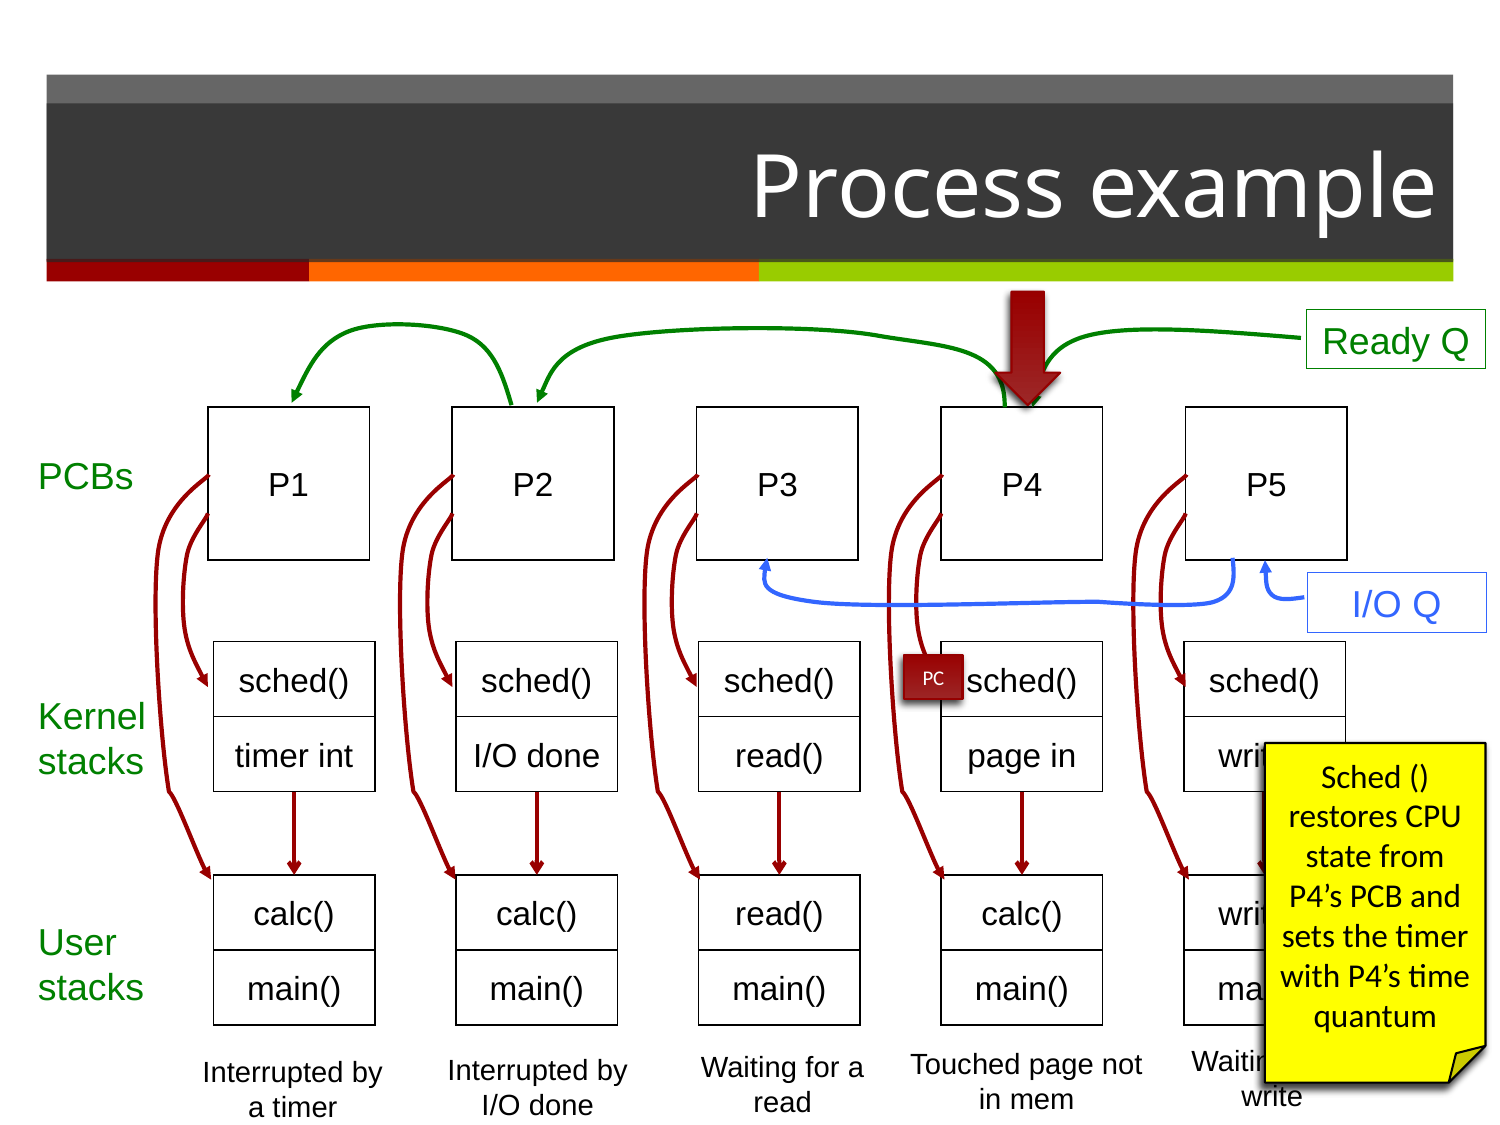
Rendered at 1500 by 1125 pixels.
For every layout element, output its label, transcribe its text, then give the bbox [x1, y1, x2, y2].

text_box calc() [455, 874, 618, 950]
text_box Interrupted by I/O done [427, 1043, 648, 1125]
text_box [536, 326, 1007, 408]
text_box sched() [699, 641, 861, 717]
text_box Interrupted by a timer [182, 1046, 403, 1125]
text_box main() [698, 950, 861, 1025]
text_box [1039, 327, 1302, 406]
text_box [1259, 560, 1305, 602]
text_box read() [698, 874, 861, 950]
text_box main() [1183, 950, 1254, 1025]
text_box Touched page not in mem [892, 1037, 1161, 1123]
text_box P5 [1185, 406, 1348, 561]
text_box write() [1188, 717, 1346, 792]
text_box calc() [941, 874, 1103, 950]
text_box timer int [213, 717, 375, 792]
text_box I/O Q [1307, 572, 1487, 633]
text_box main() [455, 950, 618, 1025]
text_box write() [1183, 874, 1254, 950]
title Process example [46, 103, 1454, 263]
text_box [642, 473, 701, 880]
text_box sched() [944, 641, 1103, 717]
text_box [397, 473, 456, 880]
text_box [1131, 606, 1189, 880]
text_box Kernel stacks [23, 685, 166, 790]
text_box read() [700, 717, 861, 792]
text_box PC [903, 654, 964, 700]
text_box main() [941, 950, 1103, 1025]
text_box I/O done [455, 717, 618, 792]
text_box main() [213, 950, 375, 1025]
text_box P4 [941, 406, 1103, 557]
text_box sched() [455, 641, 618, 717]
text_box [1133, 473, 1189, 557]
text_box PCBs [23, 444, 183, 504]
text_box [758, 557, 1236, 608]
text_box P1 [207, 406, 370, 561]
text_box sched() [213, 641, 375, 717]
text_box page in [944, 717, 1103, 792]
text_box Waiting on a write [1162, 1035, 1383, 1120]
text_box Waiting for a read [672, 1040, 893, 1125]
text_box [994, 290, 1062, 406]
text_box Sched () restores CPU state from P4’s PCB and sets the timer with P4’s time quantum [1263, 741, 1487, 1084]
text_box [153, 473, 212, 880]
text_box sched() [1188, 641, 1346, 717]
text_box Ready Q [1306, 309, 1486, 369]
text_box User stacks [23, 910, 183, 1016]
text_box P2 [452, 406, 614, 561]
text_box calc() [213, 874, 375, 950]
text_box [888, 473, 944, 557]
text_box [886, 607, 945, 880]
text_box P3 [696, 406, 859, 561]
text_box [291, 322, 514, 406]
